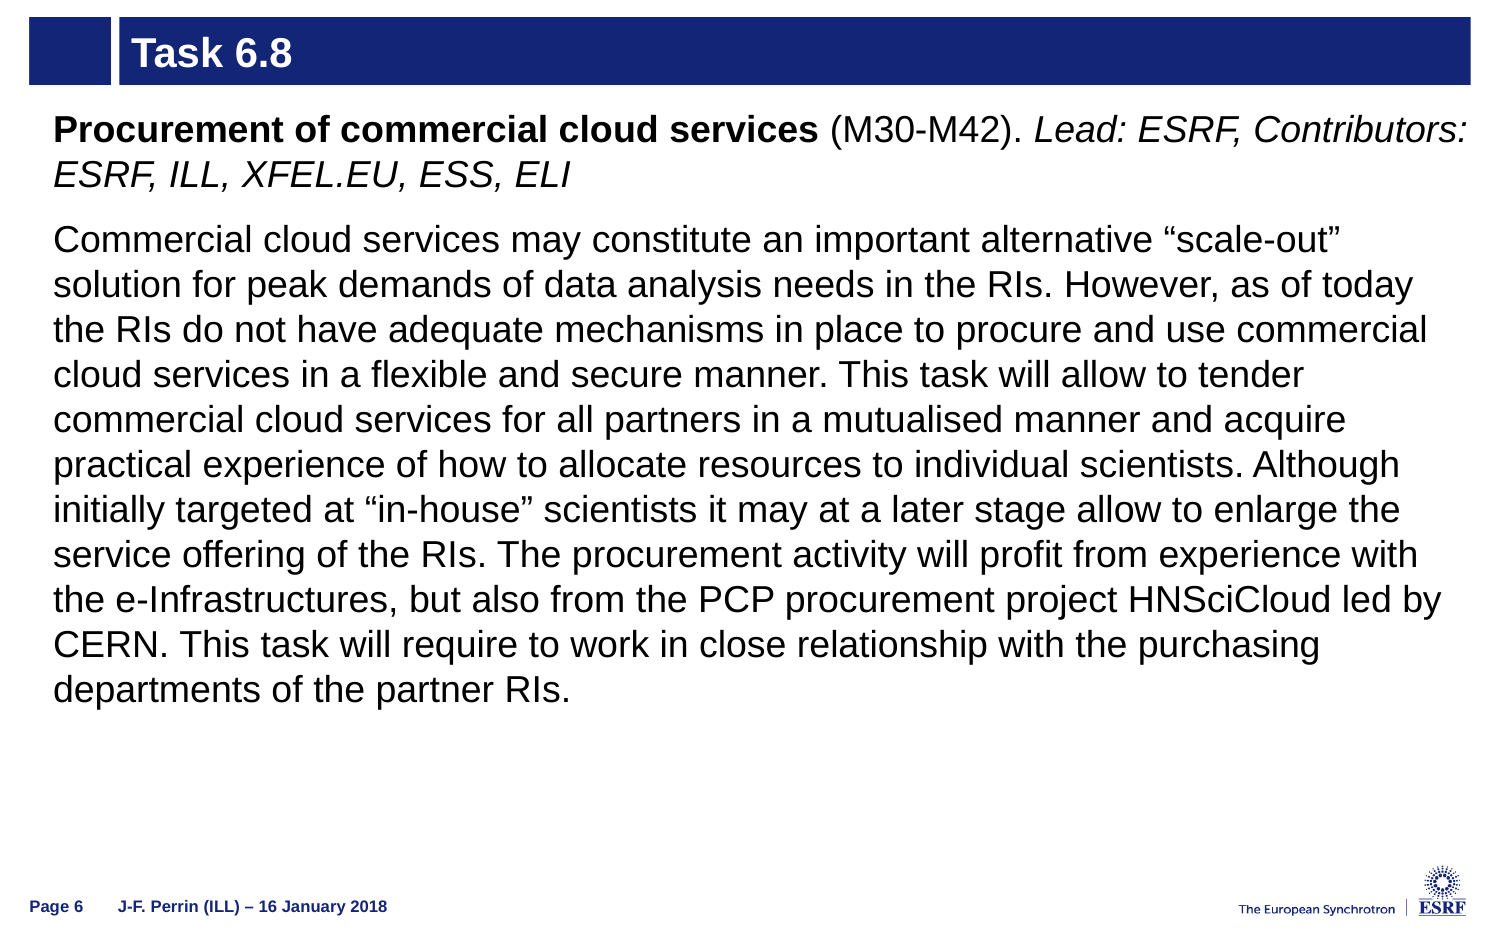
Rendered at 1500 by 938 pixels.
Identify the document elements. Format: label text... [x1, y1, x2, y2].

footer J-F. Perrin (ILL) – 16 January 2018 [117, 886, 1122, 916]
slide_number Page 6 [29, 886, 98, 916]
title Task 6.8 [119, 17, 1471, 85]
picture [1210, 848, 1500, 938]
list Procurement of commercial cloud services (M30-M42). Lead: ESRF, Contributors: ESRF, ILL, XFEL.EU, ESS, ELI Commercial cloud services may constitute an important alternative “scale-out” solution for peak demands of data analysis needs in the RIs. However, as of today the RIs do not have adequate mechanisms in place to procure and use commercial cloud services in a flexible and secure manner. This task will allow to tender commercial cloud services for all partners in a mutualised manner and acquire practical experience of how to allocate resources to individual scientists. Although initially targeted at “in-house” scientists it may at a later stage allow to enlarge the service offering of the RIs. The procurement activity will profit from experience with the e-Infrastructures, but also from the PCP procurement project HNSciCloud led by CERN. This task will require to work in close relationship with the purchasing departments of the partner RIs. [52, 104, 1471, 843]
